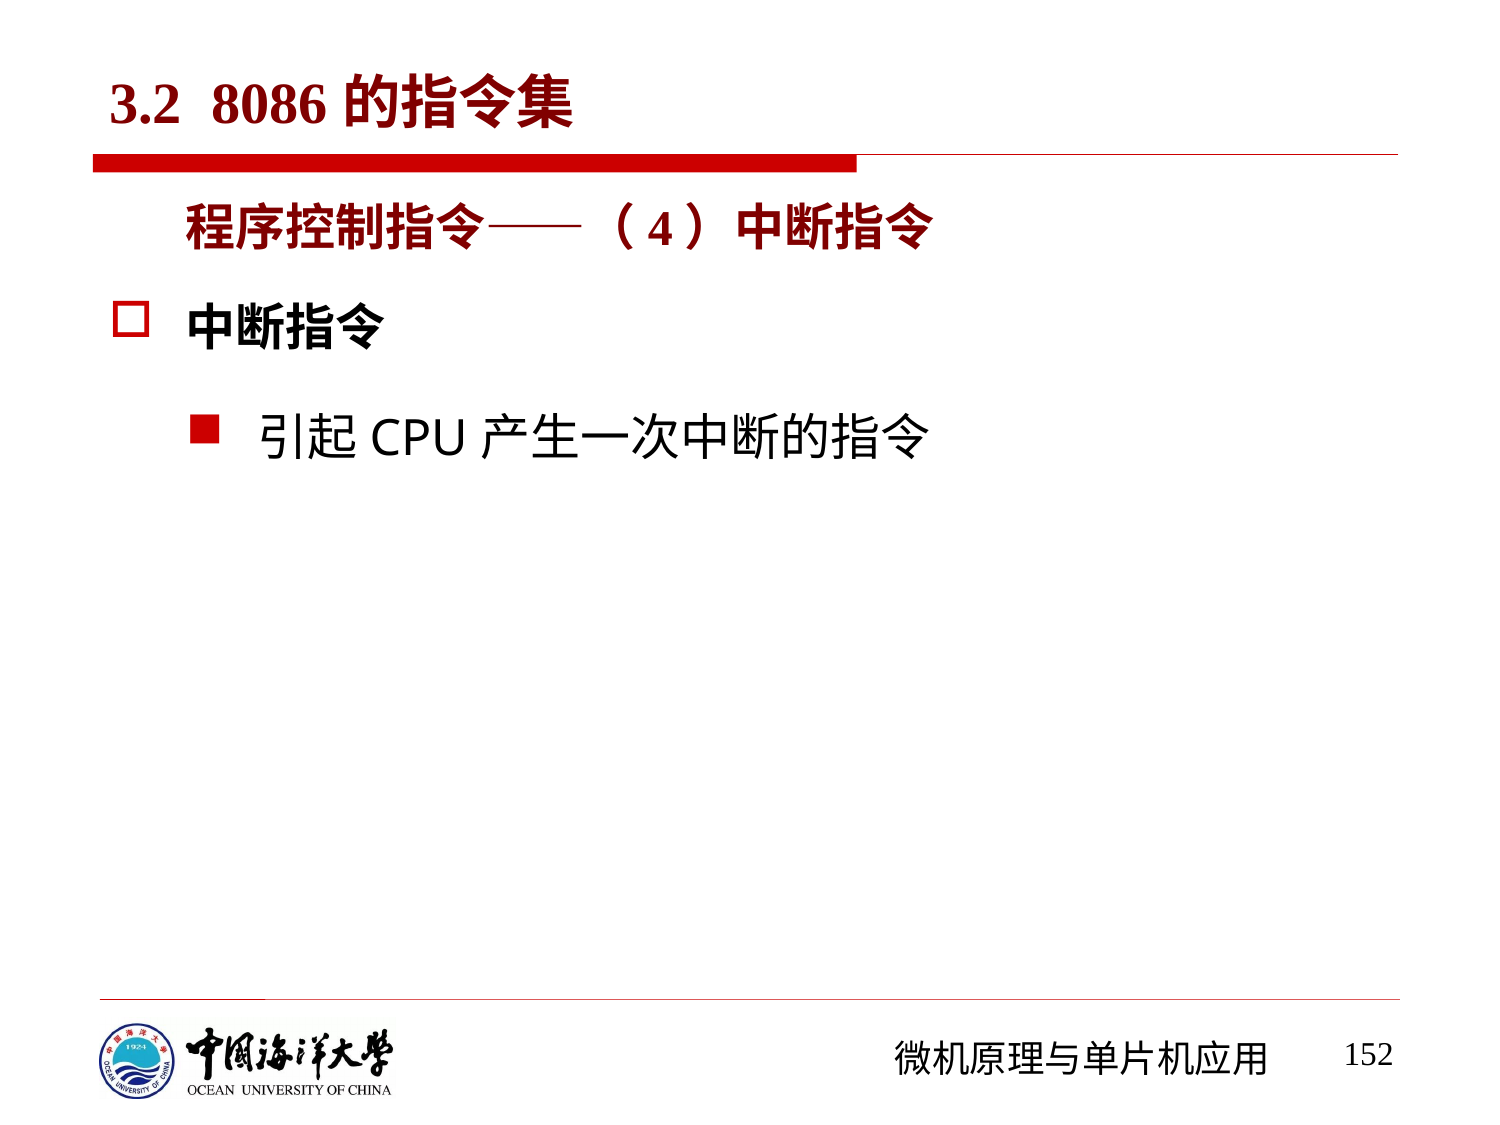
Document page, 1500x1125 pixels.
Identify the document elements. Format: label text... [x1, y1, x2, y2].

slide_number 152 [1328, 1024, 1448, 1103]
picture [99, 1017, 396, 1099]
list 程序控制指令——（4）中断指令 中断指令 引起CPU产生一次中断的指令 [93, 172, 1407, 1000]
title 3.2 8086的指令集 [94, 30, 1407, 143]
